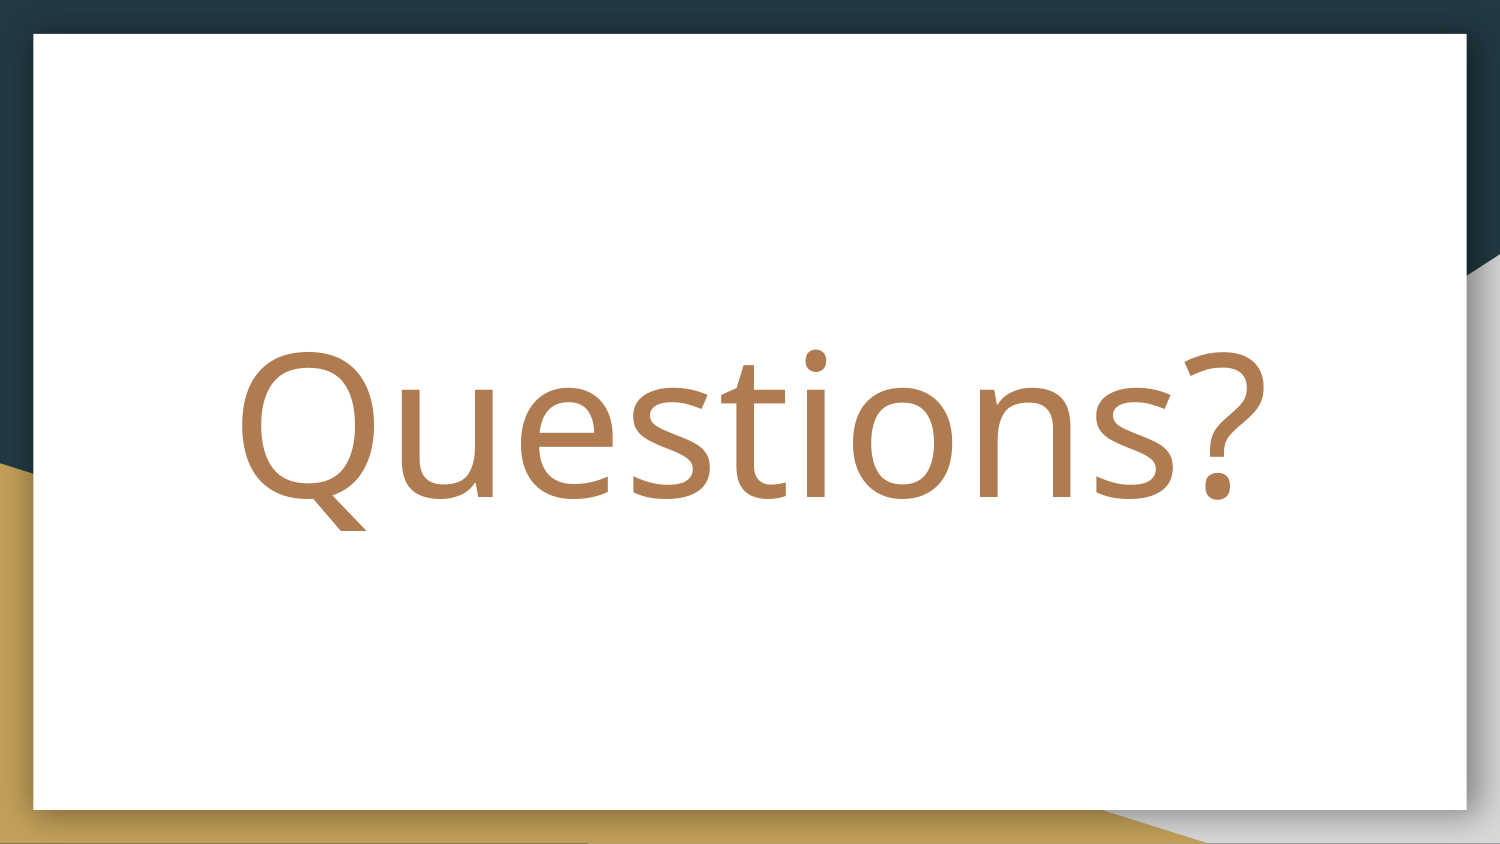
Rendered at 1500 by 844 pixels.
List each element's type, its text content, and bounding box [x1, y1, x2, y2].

title Questions? [134, 282, 1366, 583]
